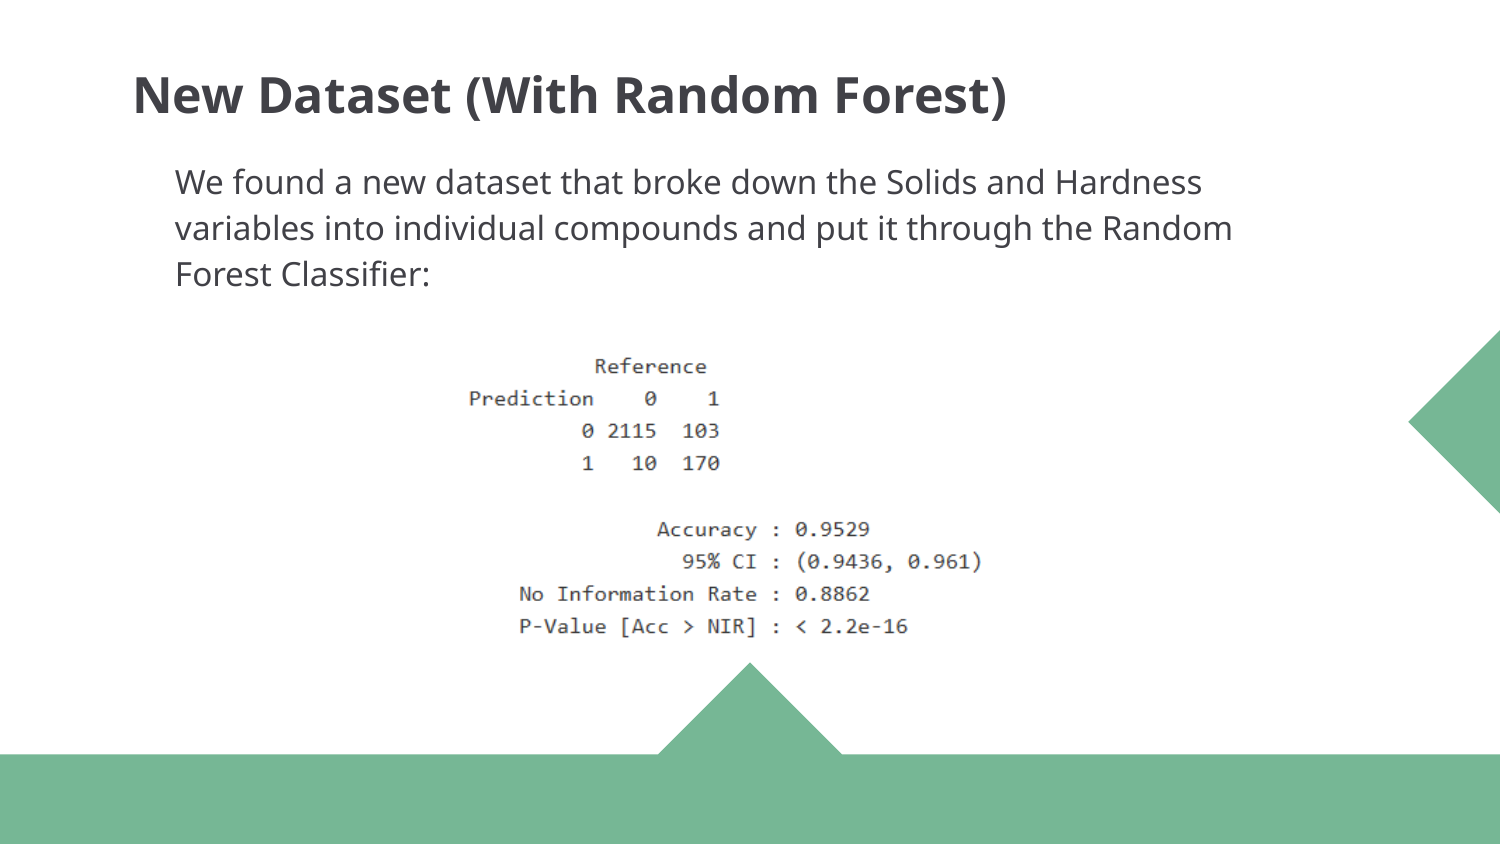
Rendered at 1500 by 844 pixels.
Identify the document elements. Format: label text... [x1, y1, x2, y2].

list We found a new dataset that broke down the Solids and Hardness variables into individual compounds and put it through the Random Forest Classifier: [159, 141, 1383, 612]
picture [460, 334, 1040, 653]
title New Dataset (With Random Forest) [116, 46, 1383, 141]
